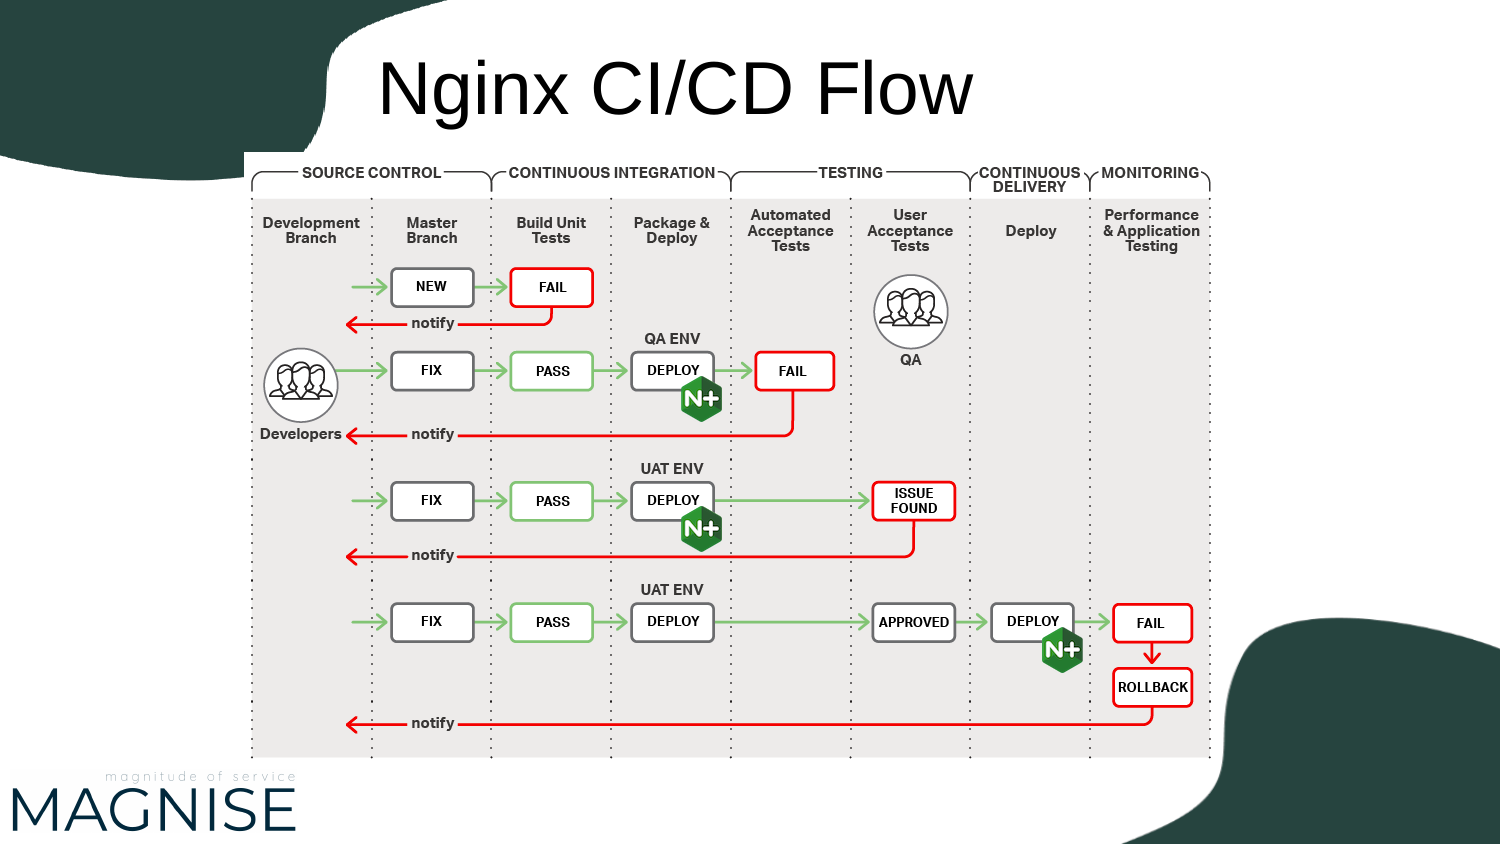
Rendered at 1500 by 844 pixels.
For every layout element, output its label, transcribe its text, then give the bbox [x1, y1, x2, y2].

text_box Nginx CI/CD Flow [463, 24, 1477, 160]
picture [10, 768, 298, 834]
picture [0, 0, 1500, 844]
